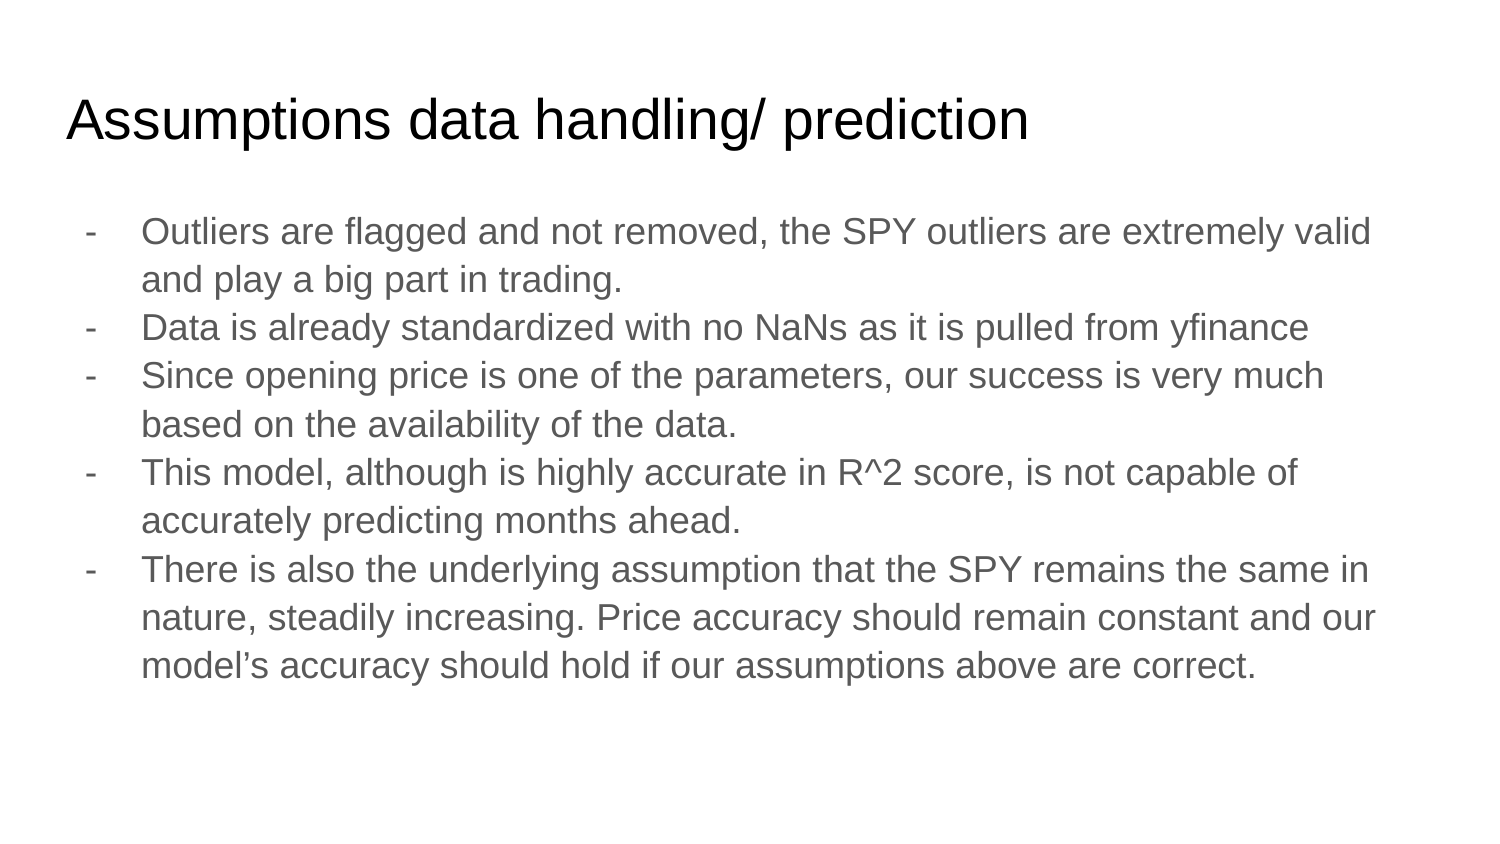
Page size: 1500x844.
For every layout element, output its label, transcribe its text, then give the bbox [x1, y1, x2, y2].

title Assumptions data handling/ prediction [51, 72, 1449, 167]
list Outliers are flagged and not removed, the SPY outliers are extremely valid and play a big part in trading. Data is already standardized with no NaNs as it is pulled from yfinance Since opening price is one of the parameters, our success is very much based on the availability of the data. This model, although is highly accurate in R^2 score, is not capable of accurately predicting months ahead. There is also the underlying assumption that the SPY remains the same in nature, steadily increasing. Price accuracy should remain constant and our model’s accuracy should hold if our assumptions above are correct. [51, 189, 1449, 750]
